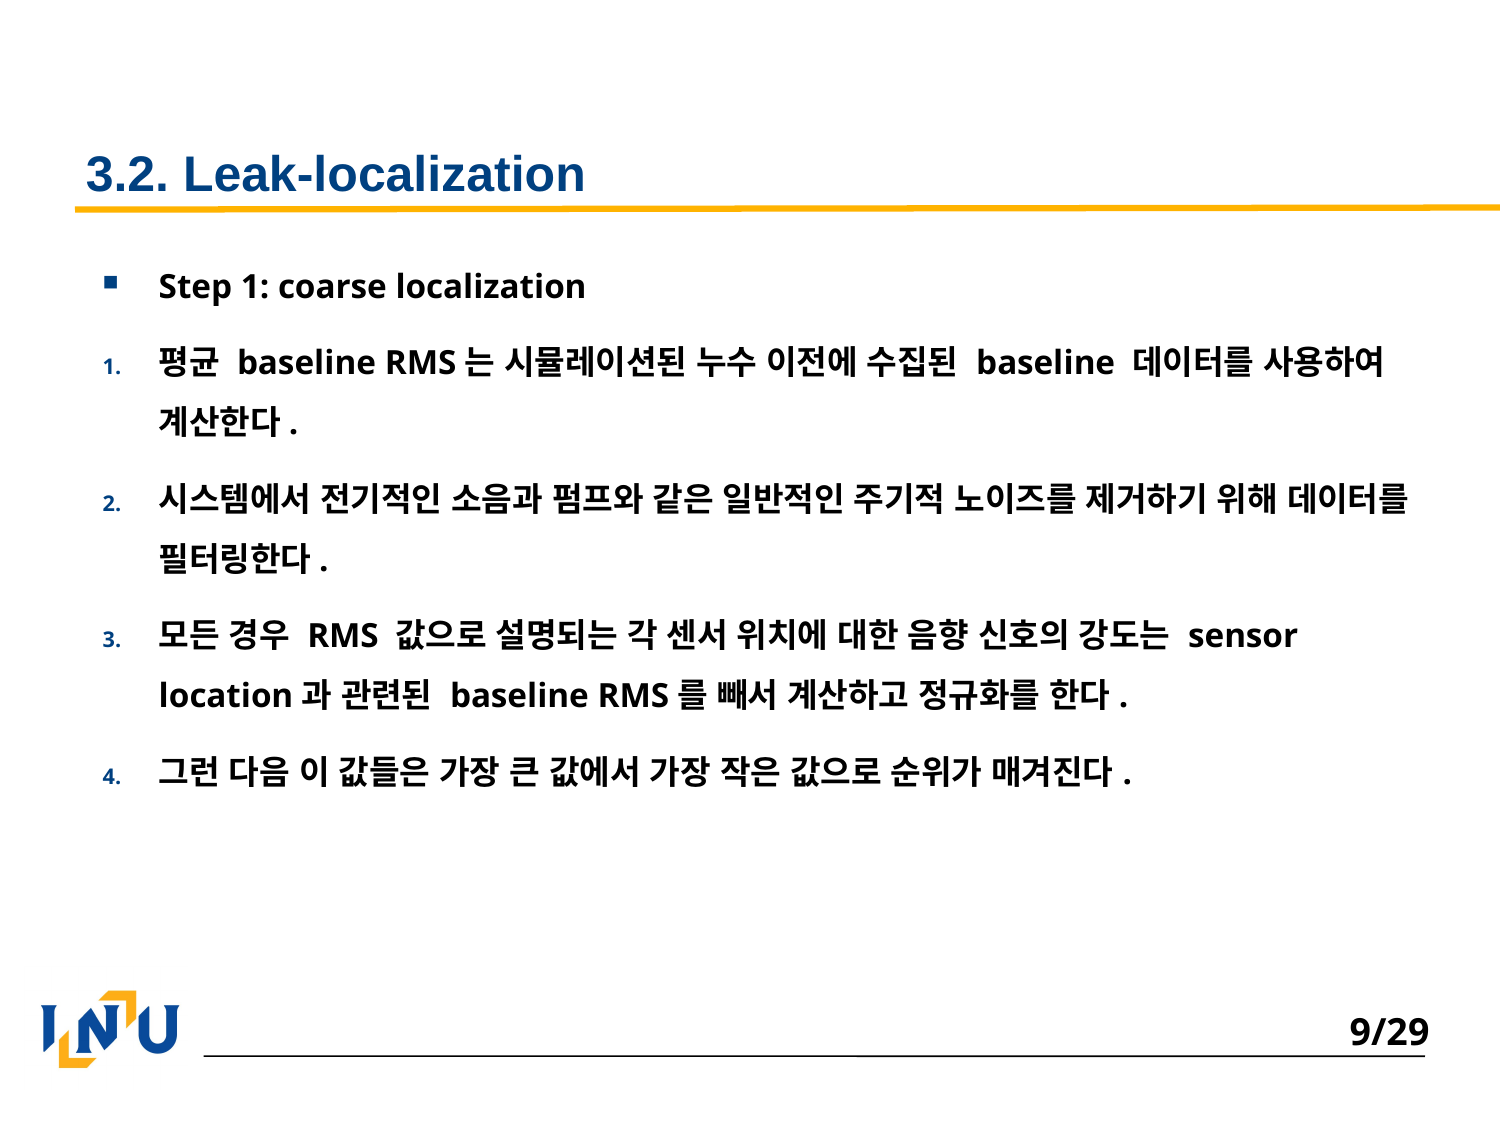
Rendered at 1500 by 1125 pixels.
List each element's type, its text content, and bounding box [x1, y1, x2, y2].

picture [24, 966, 188, 1090]
list Step 1: coarse localization 평균 baseline RMS는 시뮬레이션된 누수 이전에 수집된 baseline 데이터를 사용하여 계산한다. 시스템에서 전기적인 소음과 펌프와 같은 일반적인 주기적 노이즈를 제거하기 위해 데이터를 필터링한다. 모든 경우 RMS 값으로 설명되는 각 센서 위치에 대한 음향 신호의 강도는 sensor location과 관련된 baseline RMS를 빼서 계산하고 정규화를 한다. 그런 다음 이 값들은 가장 큰 값에서 가장 작은 값으로 순위가 매겨진다. [87, 237, 1457, 1059]
title 3.2. Leak-localization [70, 119, 1306, 210]
